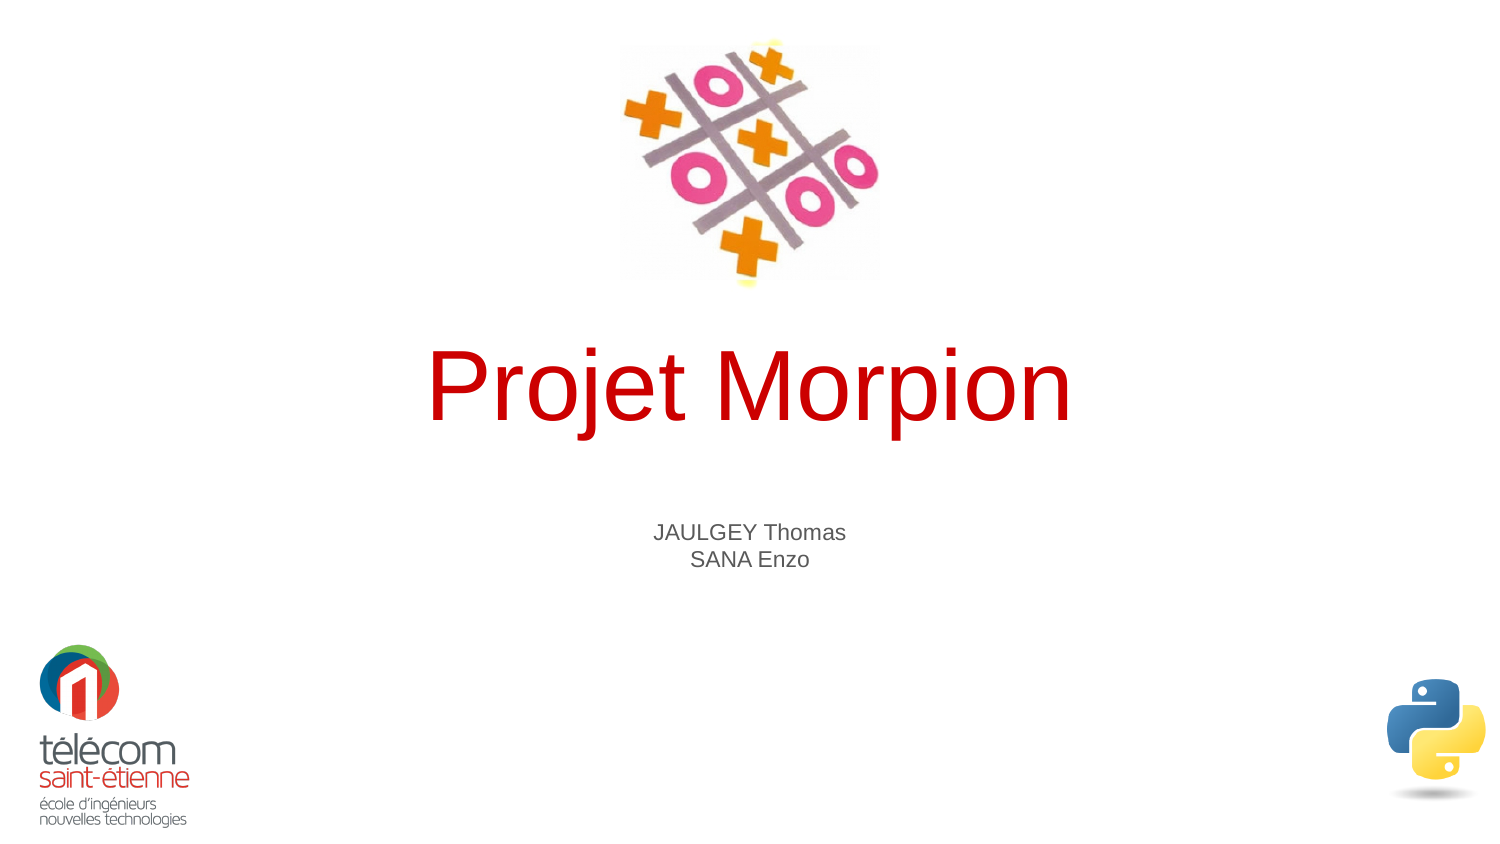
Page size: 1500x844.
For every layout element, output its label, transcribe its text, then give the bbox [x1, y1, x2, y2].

title Projet Morpion [0, 118, 1500, 456]
subtitle JAULGEY Thomas SANA Enzo [0, 502, 1500, 723]
picture [1374, 661, 1500, 806]
picture [0, 622, 267, 844]
picture [619, 33, 880, 294]
